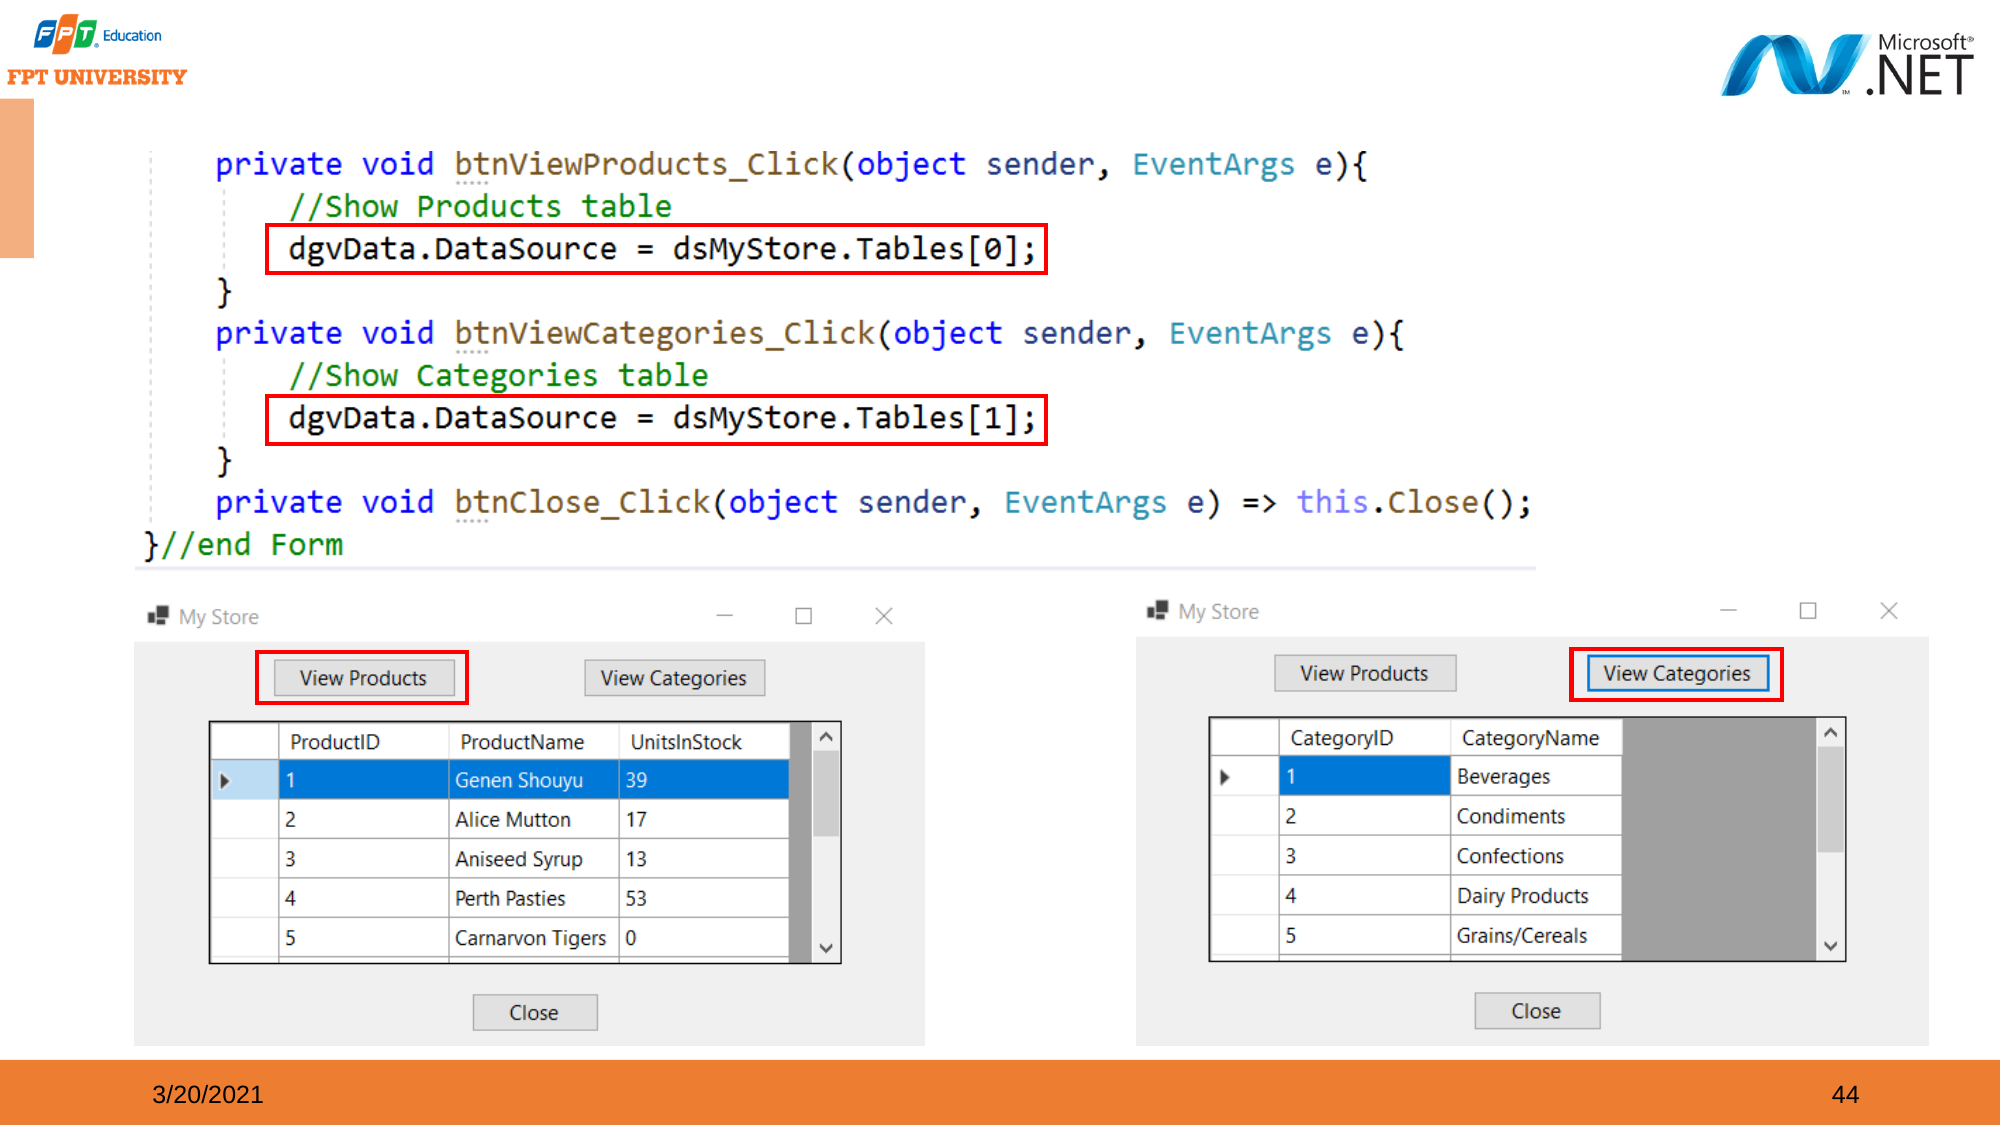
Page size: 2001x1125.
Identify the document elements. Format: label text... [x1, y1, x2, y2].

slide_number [137, 1063, 588, 1123]
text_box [1135, 593, 1930, 1047]
picture [1685, 0, 2001, 129]
slide_number 44 [1424, 1063, 1875, 1123]
picture [0, 0, 194, 95]
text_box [135, 151, 1536, 575]
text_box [134, 593, 925, 1047]
